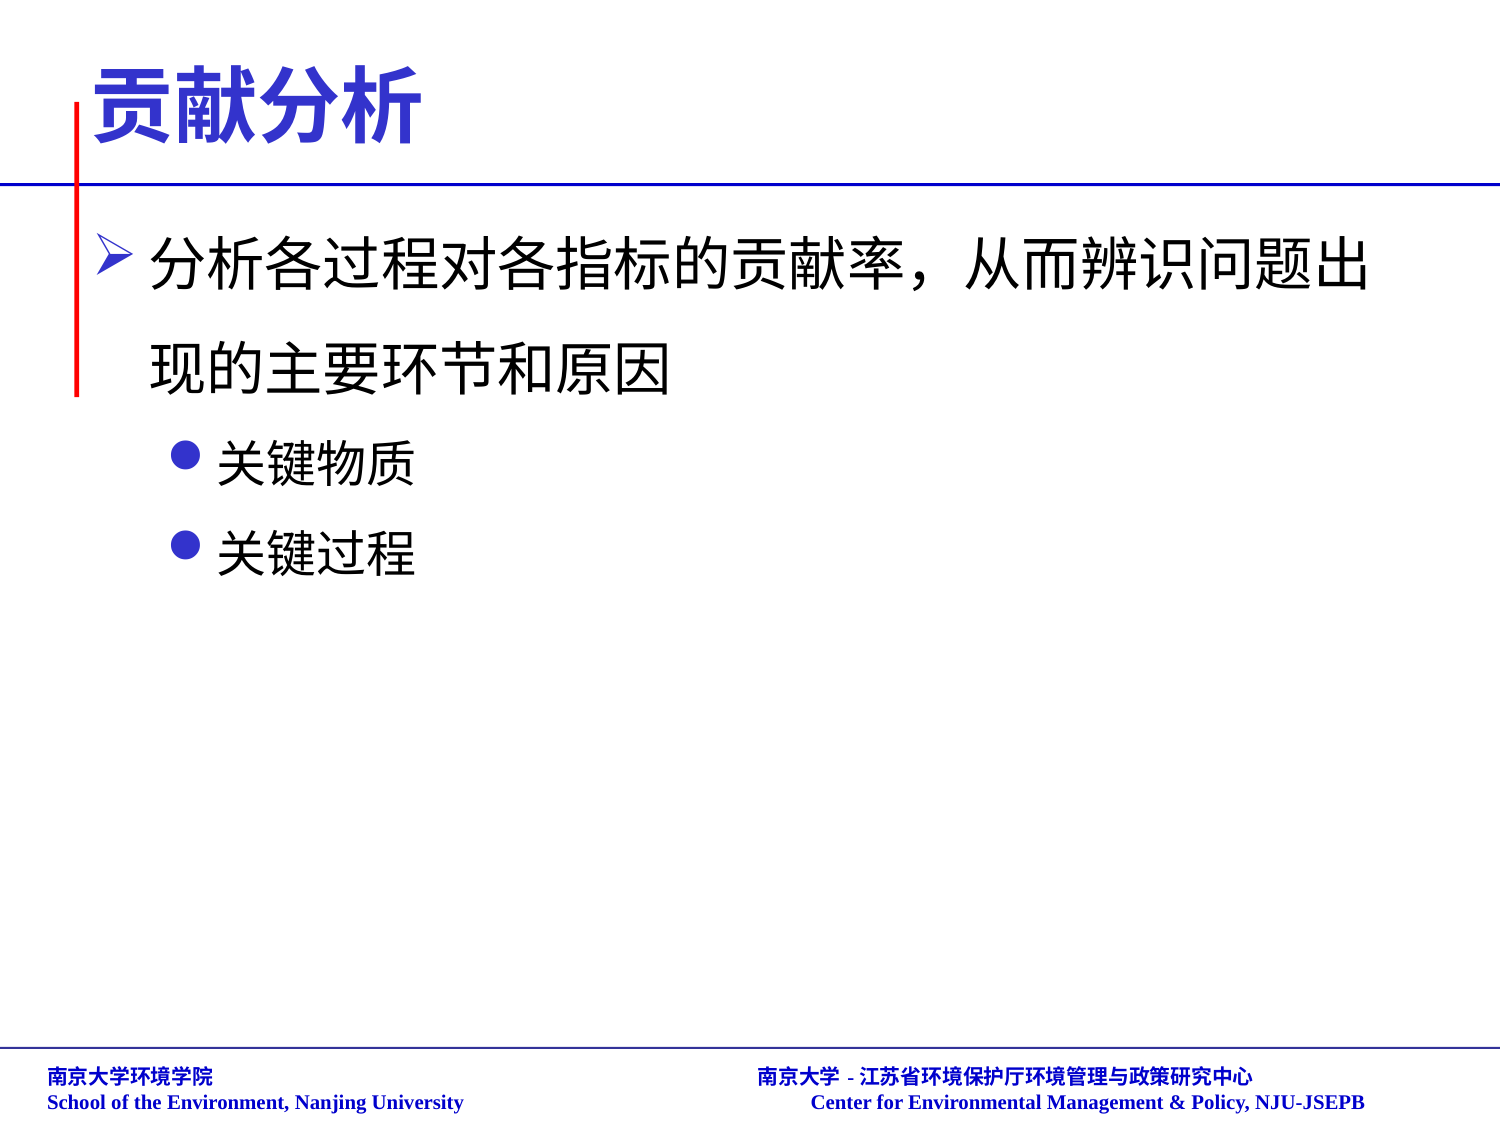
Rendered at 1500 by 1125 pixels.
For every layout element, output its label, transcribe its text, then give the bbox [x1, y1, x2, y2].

list 分析各过程对各指标的贡献率，从而辨识问题出现的主要环节和原因 关键物质 关键过程 [76, 184, 1436, 1042]
title 贡献分析 [75, 45, 1424, 161]
